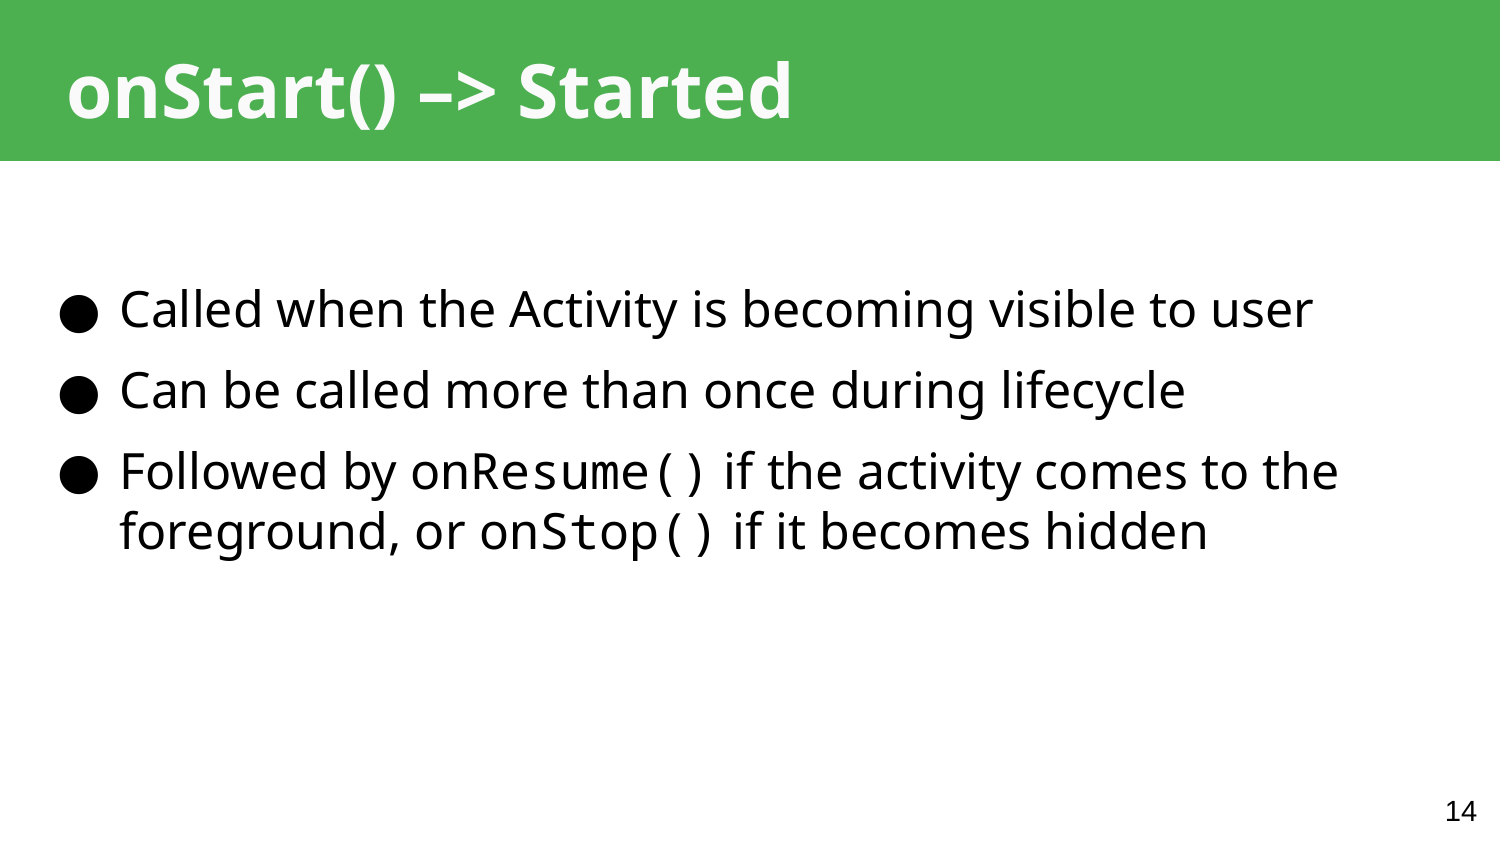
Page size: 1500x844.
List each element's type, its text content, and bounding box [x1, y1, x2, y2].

title onStart() –> Started [51, 28, 1472, 122]
slide_number 14 [1402, 777, 1493, 842]
text_box Called when the Activity is becoming visible to user Can be called more than once during lifecycle Followed by onResume() if the activity comes to the foreground, or onStop() if it becomes hidden [29, 181, 1428, 743]
